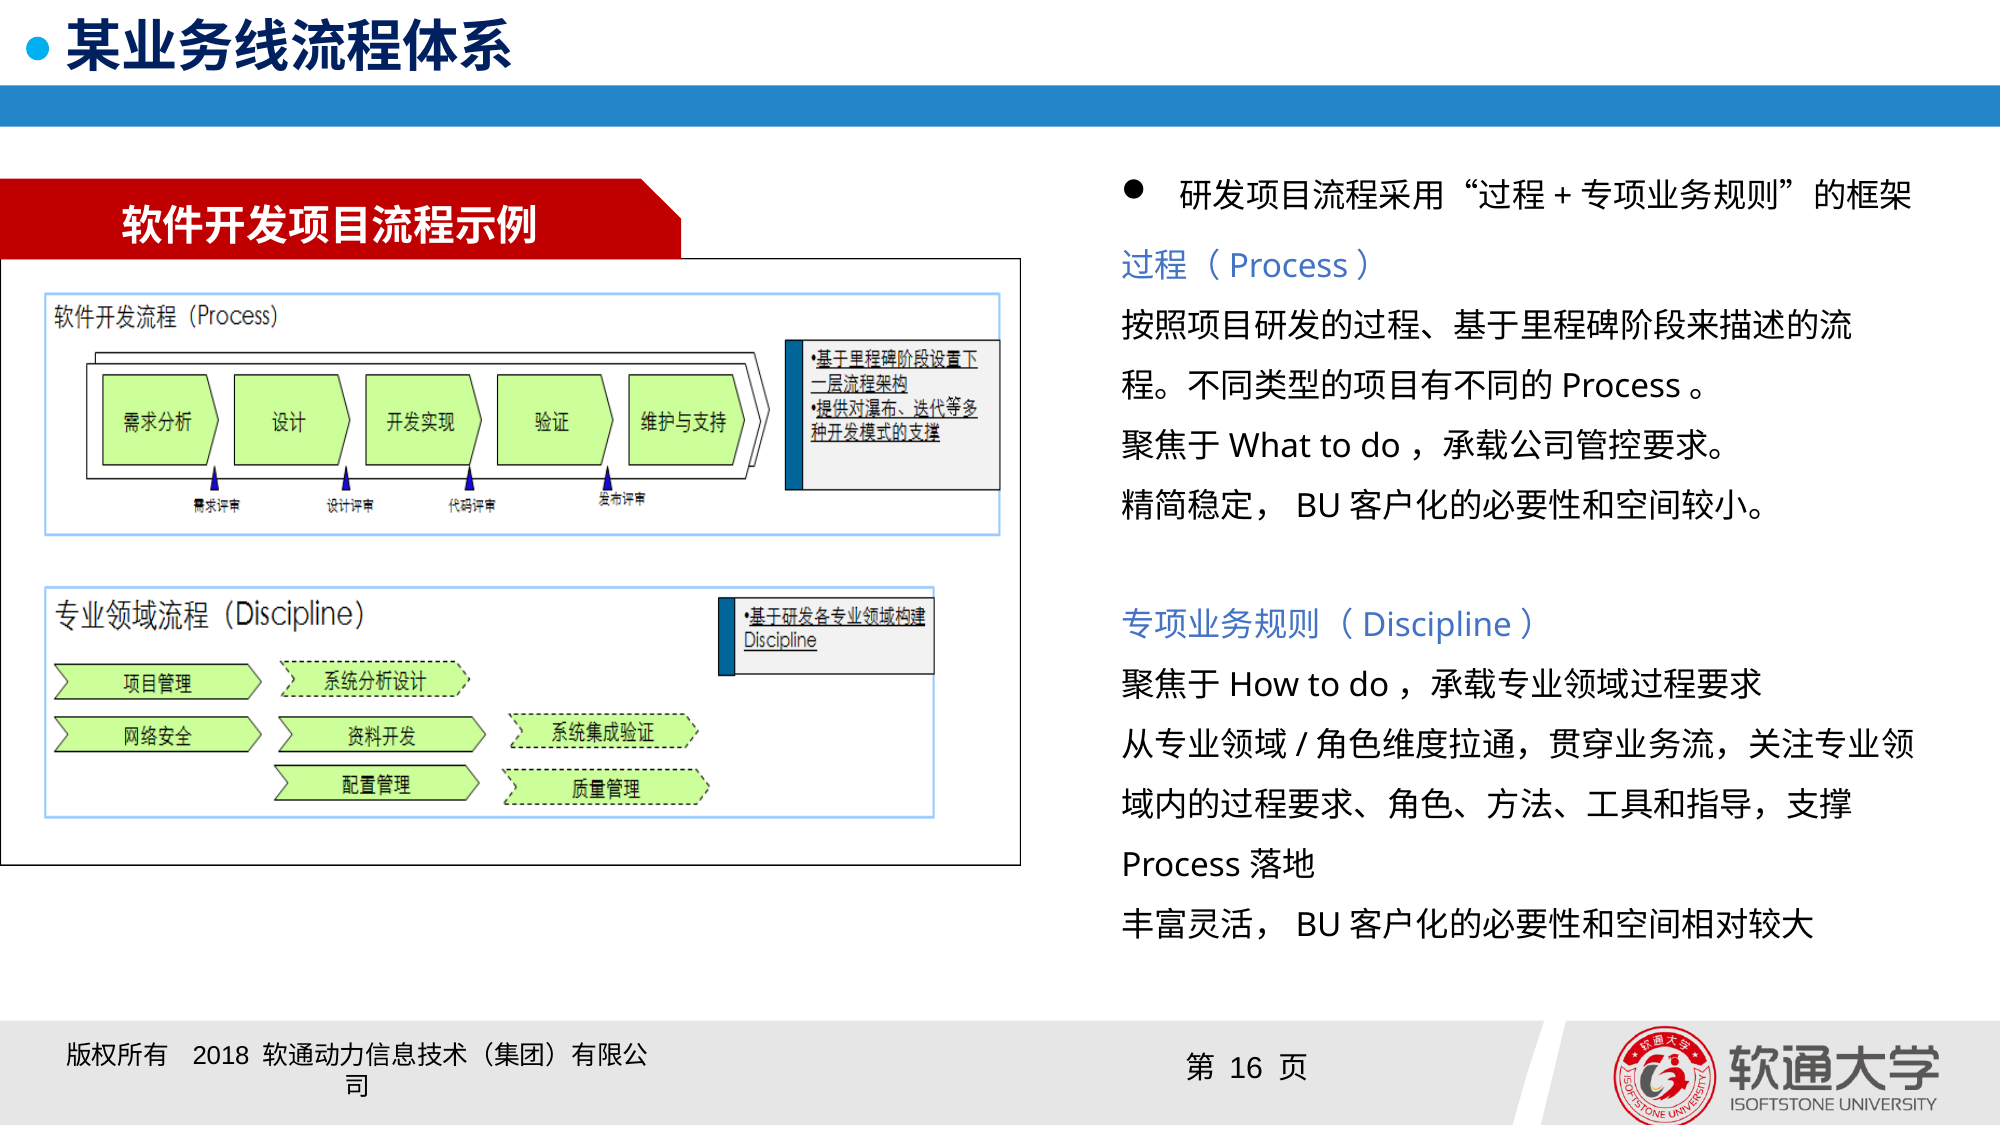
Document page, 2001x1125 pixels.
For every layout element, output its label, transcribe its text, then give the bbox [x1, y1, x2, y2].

picture [1563, 952, 1989, 1125]
picture [0, 258, 1021, 866]
text_box 过程（Process） 按照项目研发的过程、基于里程碑阶段来描述的流程。不同类型的项目有不同的Process。 聚焦于What to do，承载公司管控要求。 精简稳定，BU客户化的必要性和空间较小。 专项业务规则（Discipline） 聚焦于How to do，承载专业领域过程要求 从专业领域/角色维度拉通，贯穿业务流，关注专业领域内的过程要求、角色、方法、工具和指导，支撑Process落地 丰富灵活，BU客户化的必要性和空间相对较大 [1106, 222, 1930, 824]
text_box 研发项目流程采用“过程+专项业务规则”的框架 [1106, 146, 1961, 222]
text_box 软件开发项目流程示例 [0, 178, 682, 258]
title 某业务线流程体系 [49, 4, 1775, 93]
